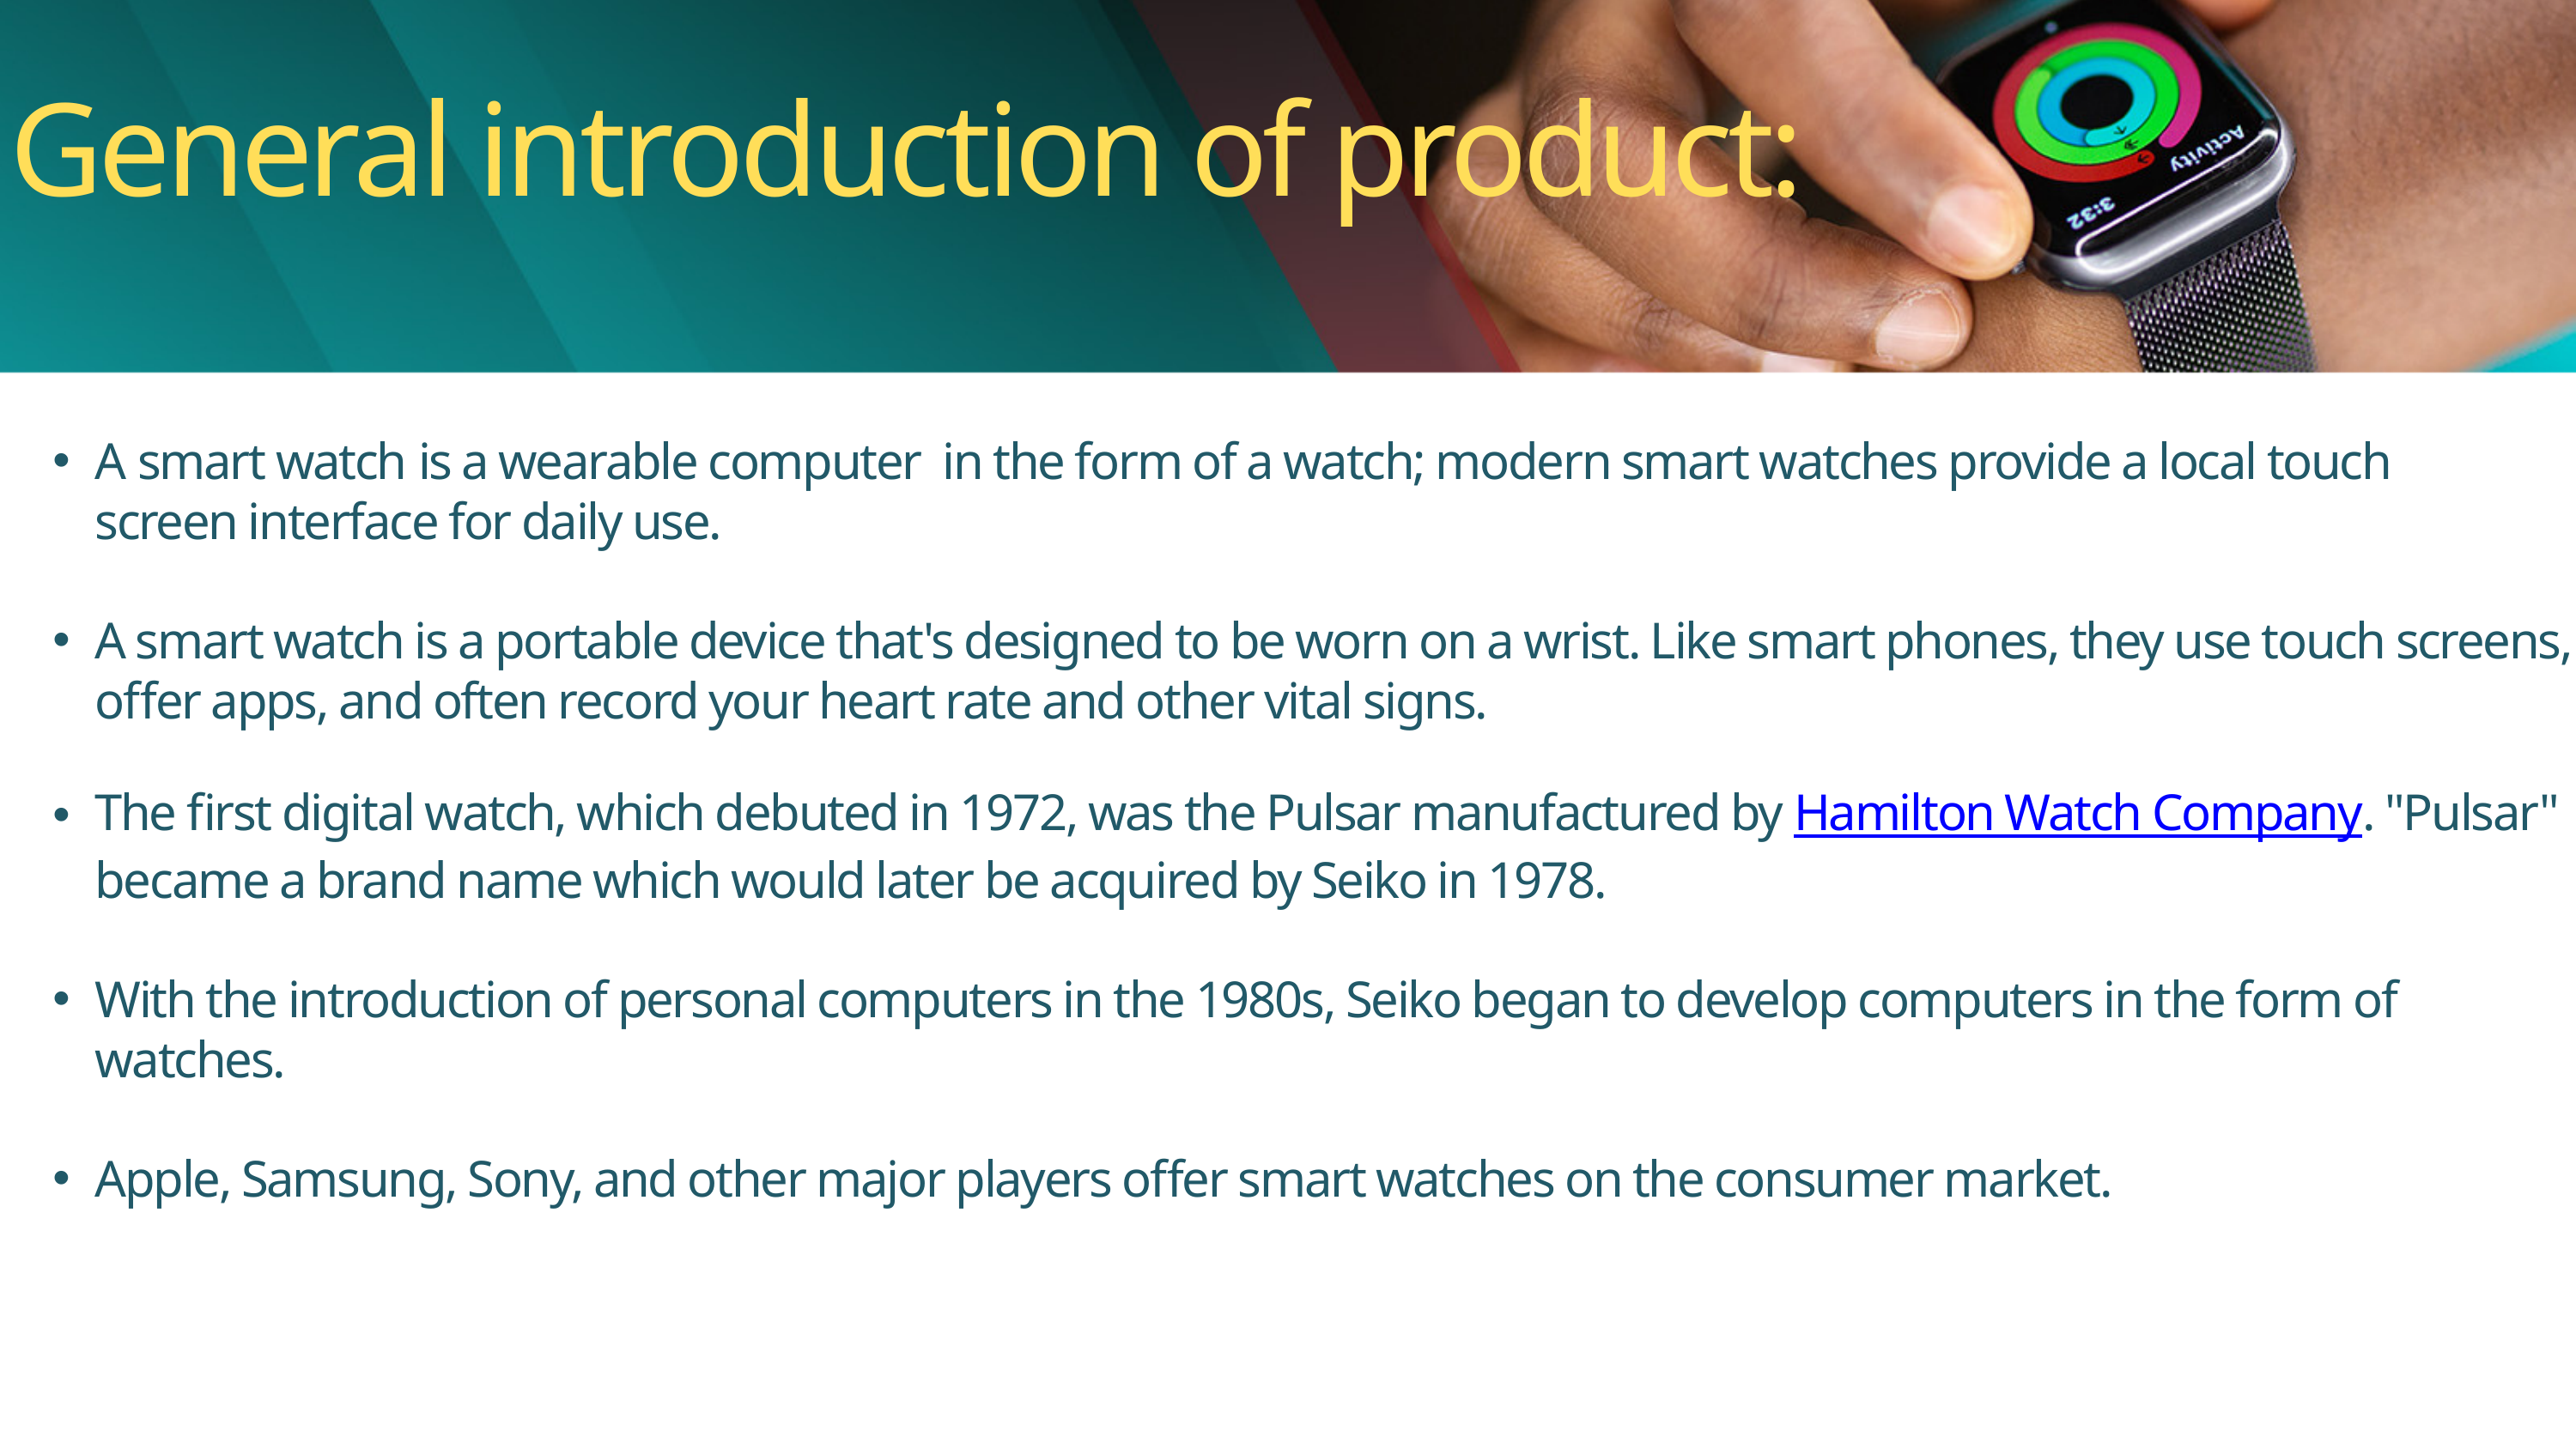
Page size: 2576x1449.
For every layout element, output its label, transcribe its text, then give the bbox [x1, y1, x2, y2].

text_box A smart watch is a wearable computer in the form of a watch; modern smart watches provide a local touch screen interface for daily use. A smart watch is a portable device that's designed to be worn on a wrist. Like smart phones, they use touch screens, offer apps, and often record your heart rate and other vital signs. The first digital watch, which debuted in 1972, was the Pulsar manufactured by Hamilton Watch Company. "Pulsar" became a brand name which would later be acquired by Seiko in 1978. With the introduction of personal computers in the 1980s, Seiko began to develop computers in the form of watches. Apple, Samsung, Sony, and other major players offer smart watches on the consumer market. [9, 429, 2576, 1387]
text_box [0, 0, 2576, 1449]
text_box General introduction of product: [9, 67, 2308, 222]
